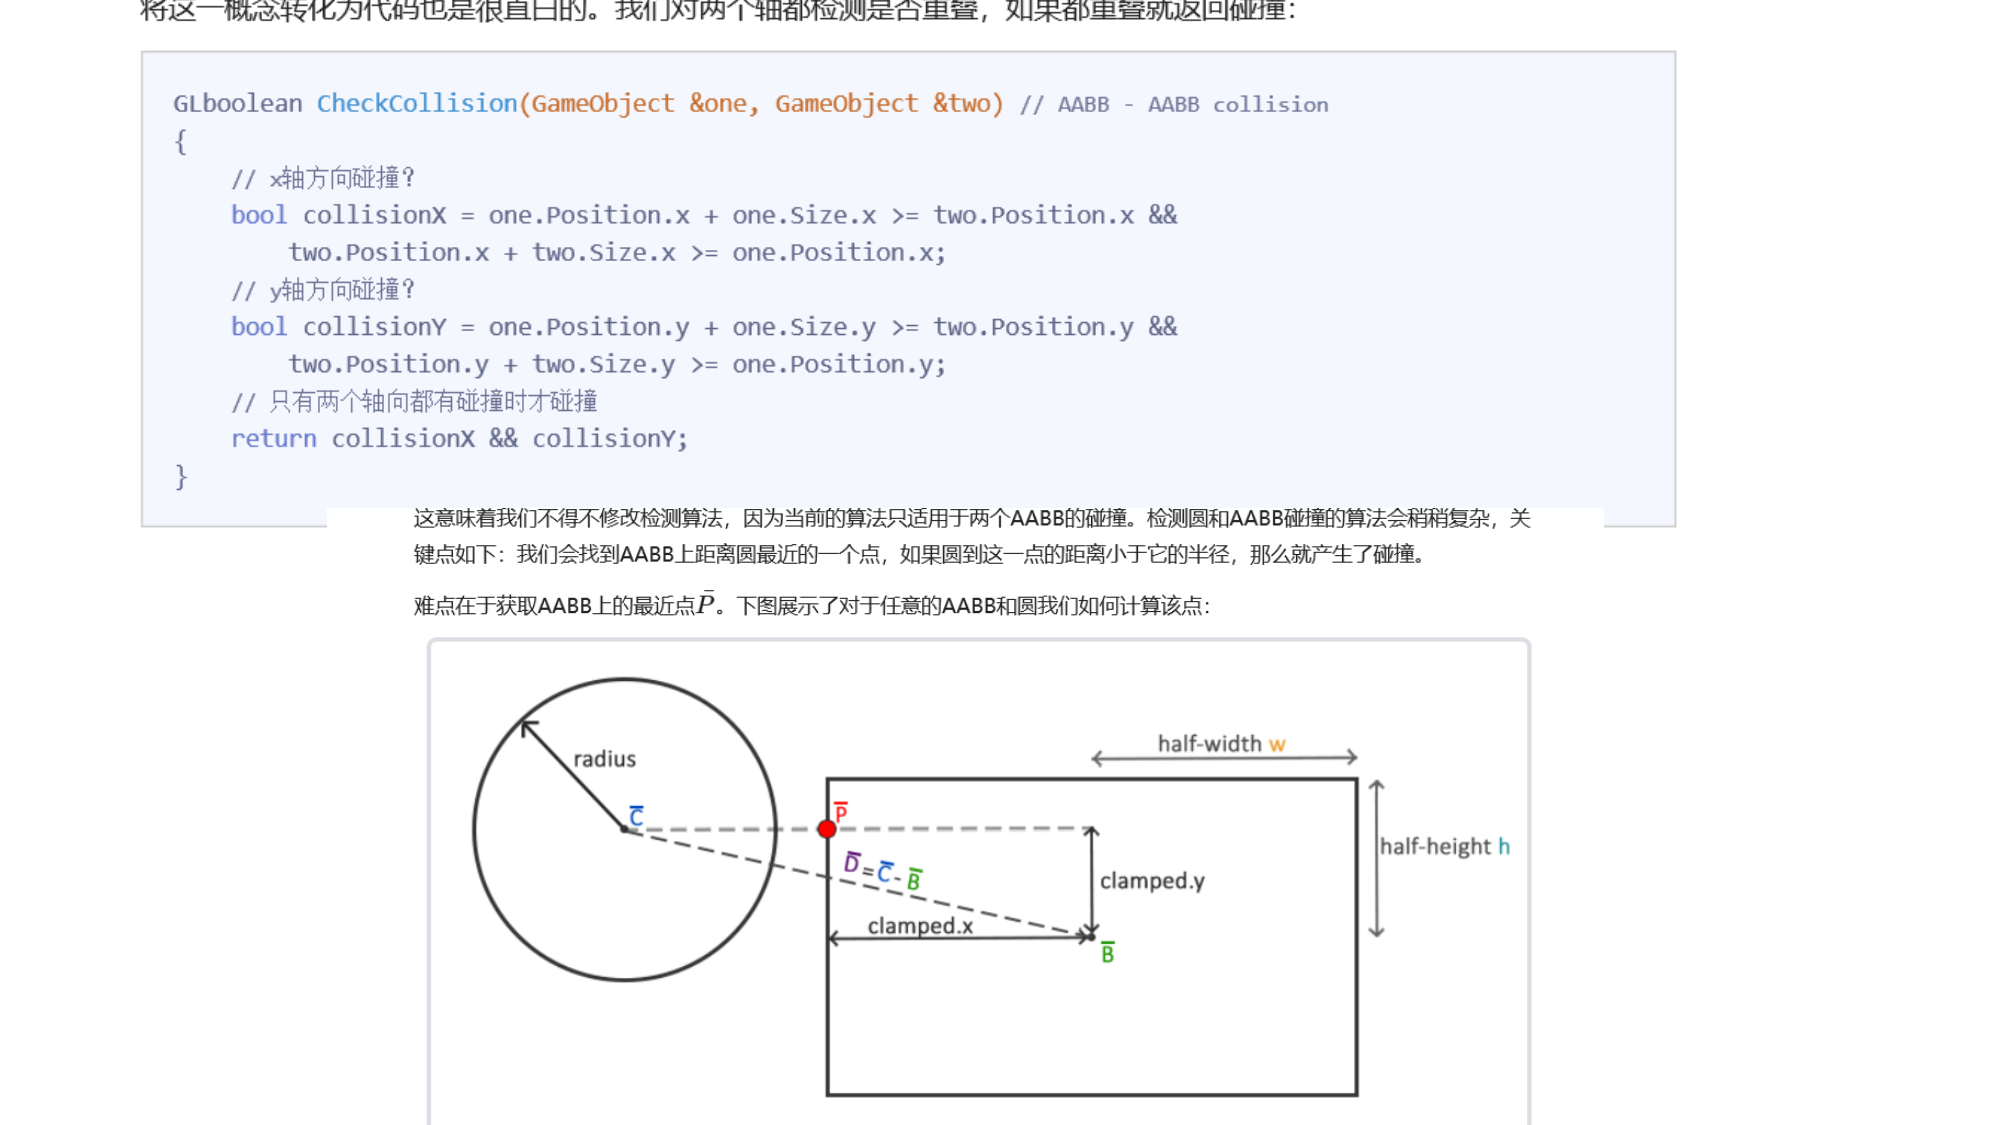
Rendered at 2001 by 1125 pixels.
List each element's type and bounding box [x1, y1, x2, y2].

picture [327, 508, 1604, 1125]
list [37, 0, 1763, 550]
